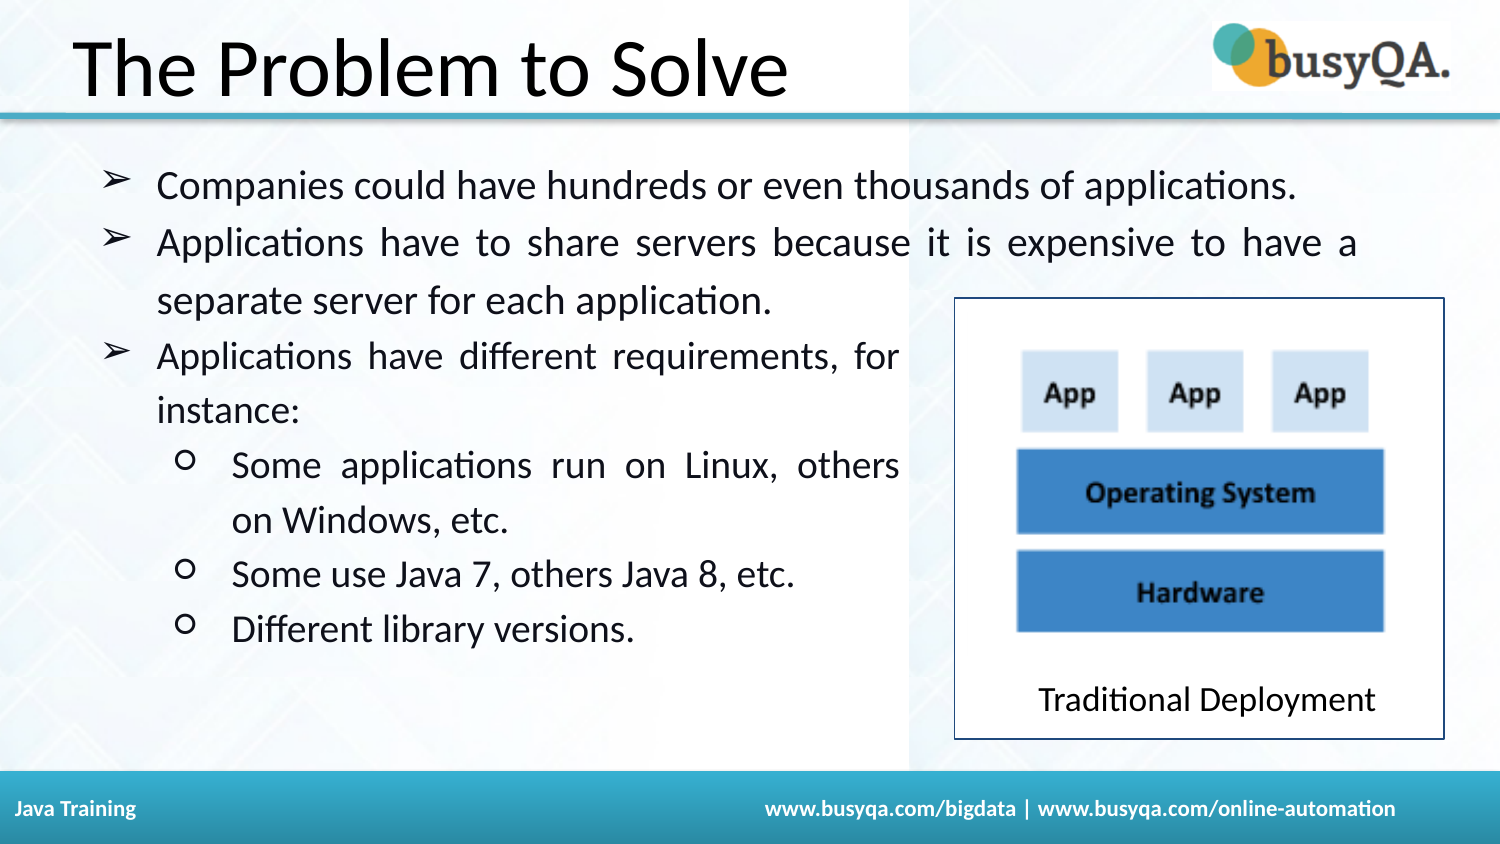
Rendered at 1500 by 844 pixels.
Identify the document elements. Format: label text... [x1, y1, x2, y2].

picture [966, 312, 1404, 657]
picture [0, 119, 1500, 772]
text_box Companies could have hundreds or even thousands of applications. Applications have to share servers because it is expensive to have a separate server for each application. Applications have different requirements, for instance: Some applications run on Linux, others on Windows, etc. Some use Java 7, others Java 8, etc. Different library versions. [66, 142, 1379, 804]
text_box The Problem to Solve [57, 12, 844, 113]
picture [0, 0, 1500, 113]
text_box Traditional Deployment [971, 661, 1445, 734]
text_box [954, 297, 1445, 740]
